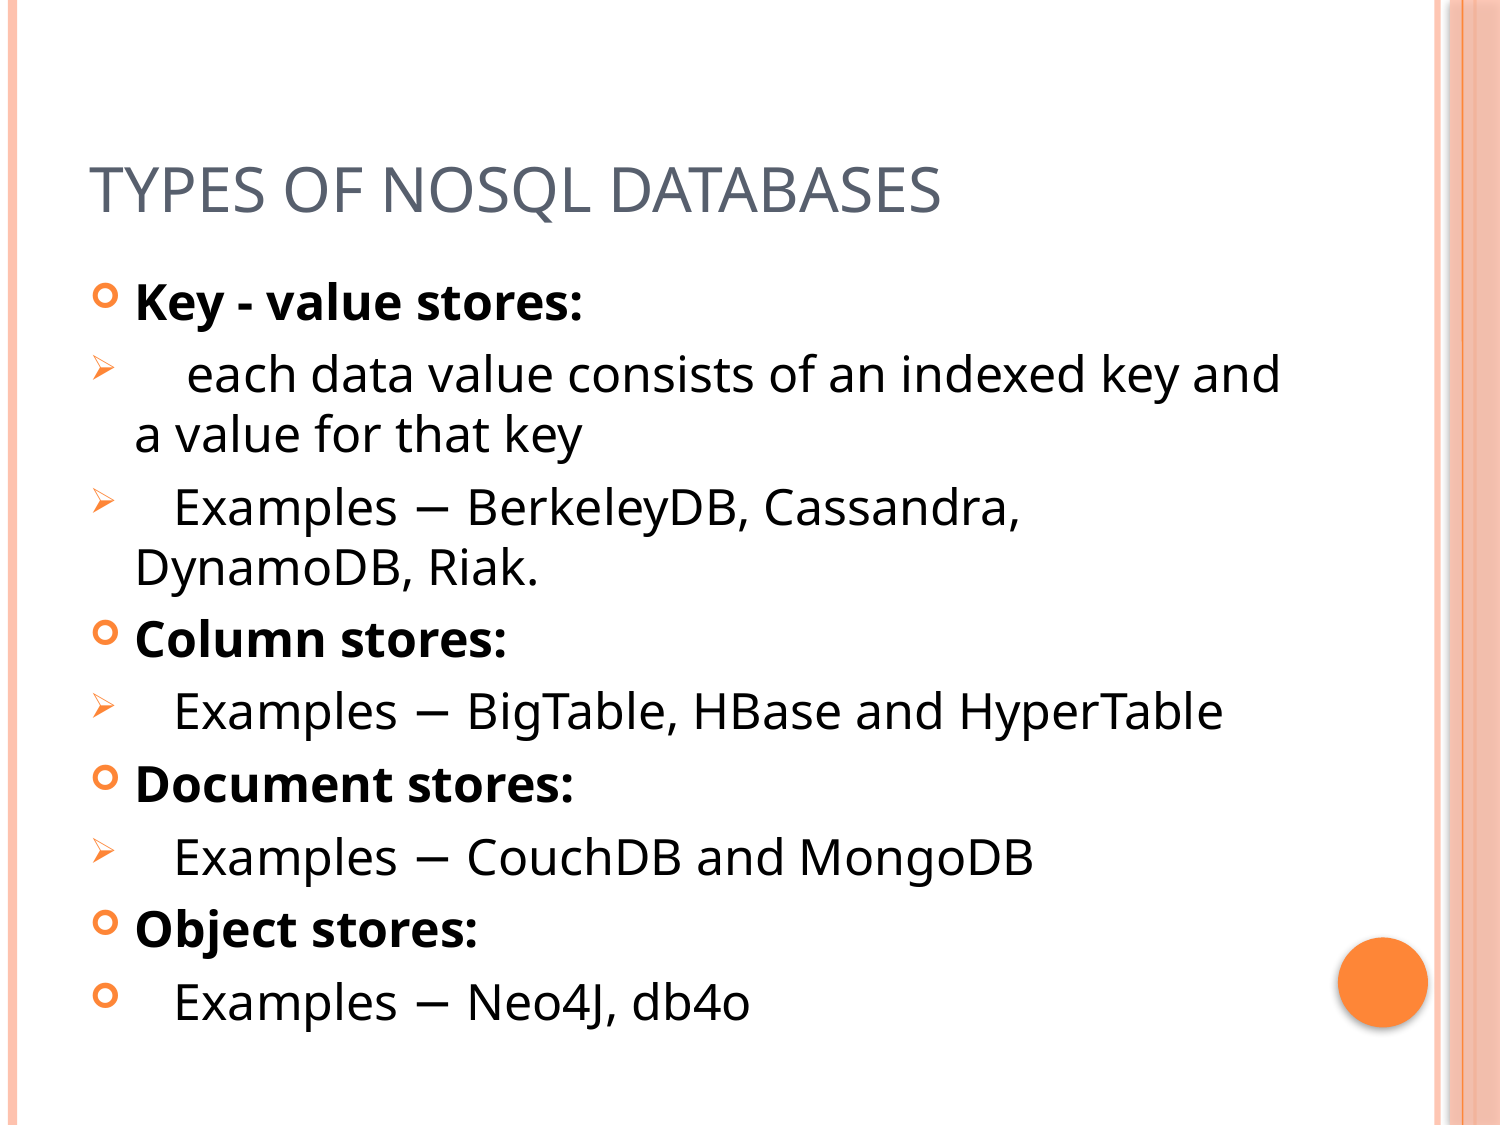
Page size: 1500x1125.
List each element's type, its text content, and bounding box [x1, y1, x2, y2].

list Key - value stores: each data value consists of an indexed key and a value for that key Examples − BerkeleyDB, Cassandra, DynamoDB, Riak. Column stores: Examples − BigTable, HBase and HyperTable Document stores: Examples − CouchDB and MongoDB Object stores: Examples − Neo4J, db4o [75, 262, 1300, 1125]
title Types of NoSQL Databases [75, 45, 1300, 233]
